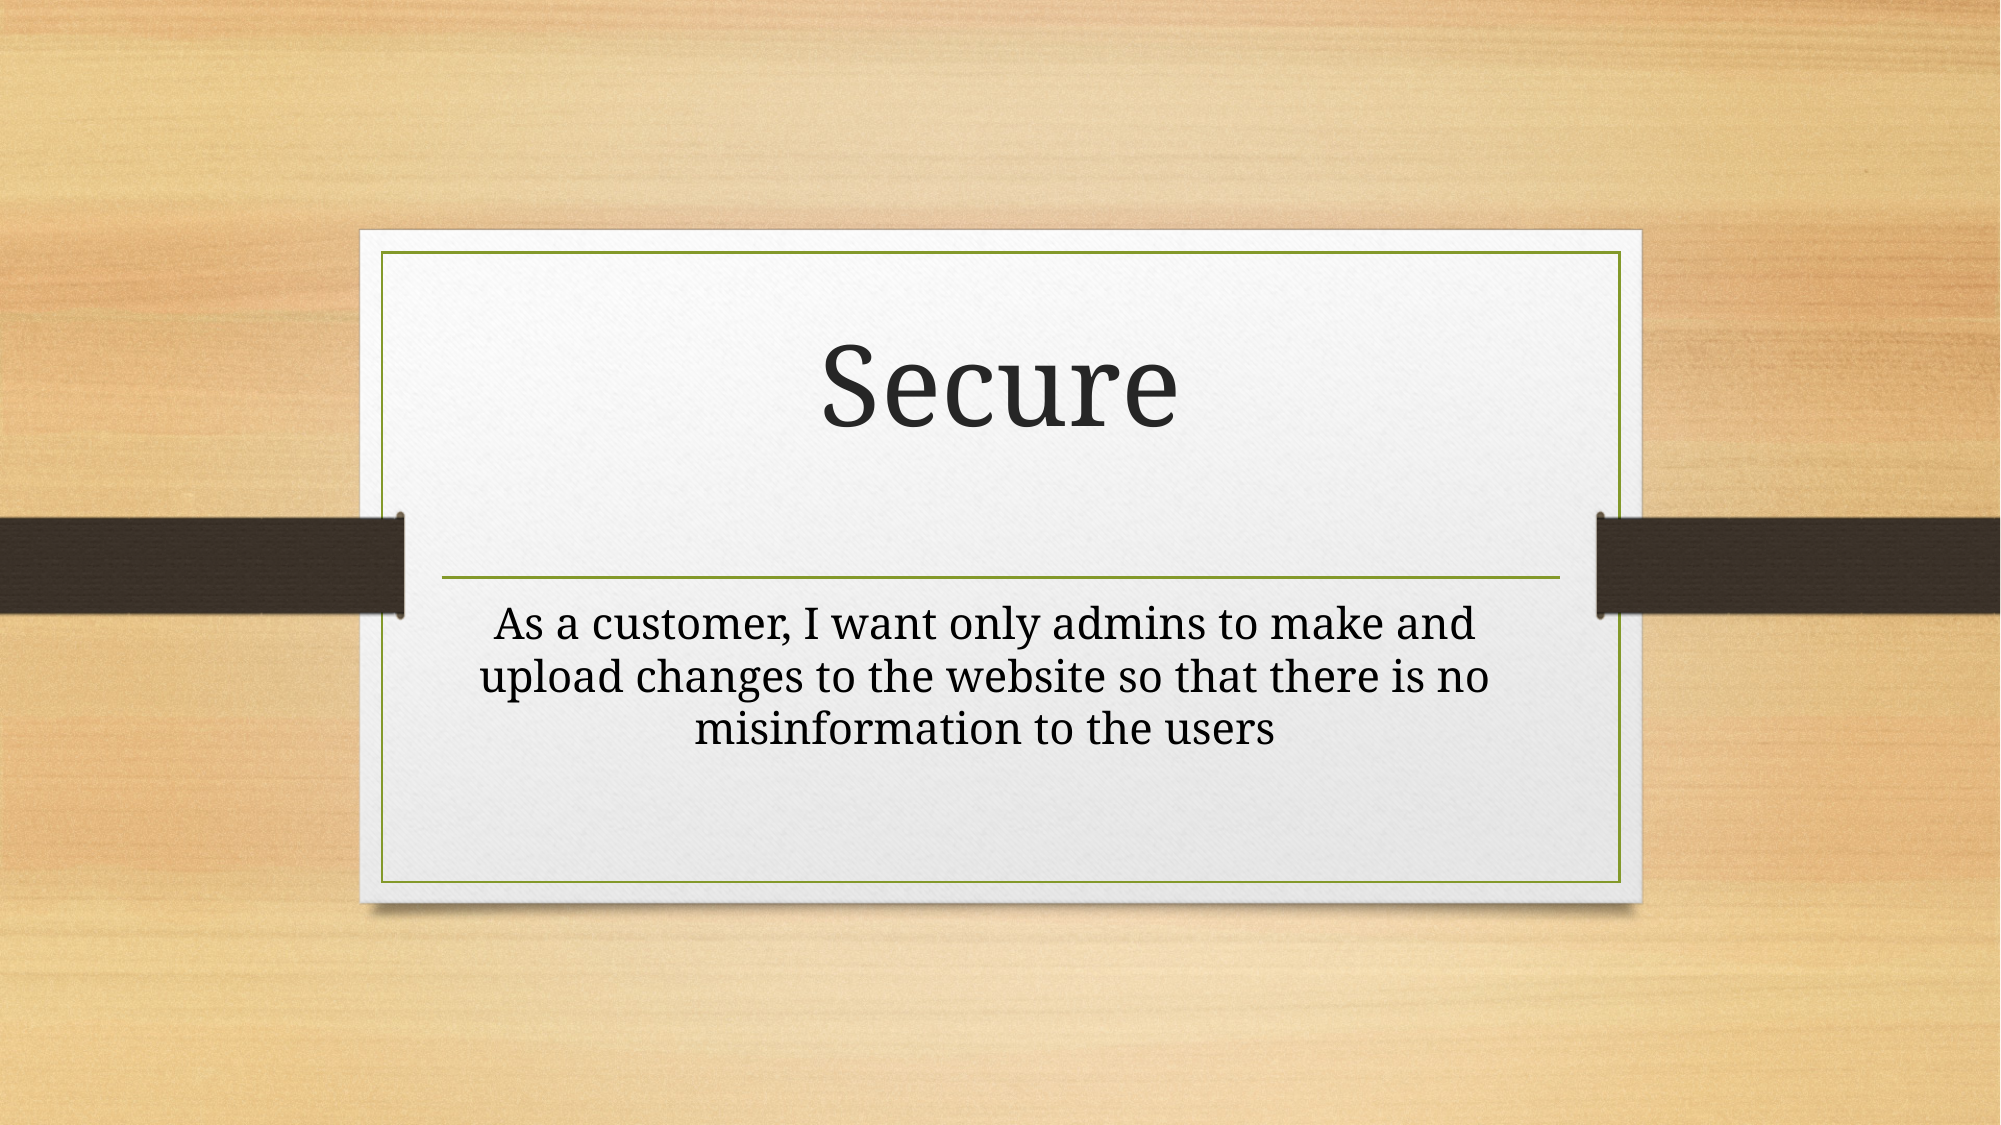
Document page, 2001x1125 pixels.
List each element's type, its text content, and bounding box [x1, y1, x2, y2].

subtitle As a customer, I want only admins to make and upload changes to the website so that there is no misinformation to the users [426, 588, 1545, 806]
title Secure [441, 290, 1560, 457]
picture [0, 0, 2001, 1125]
